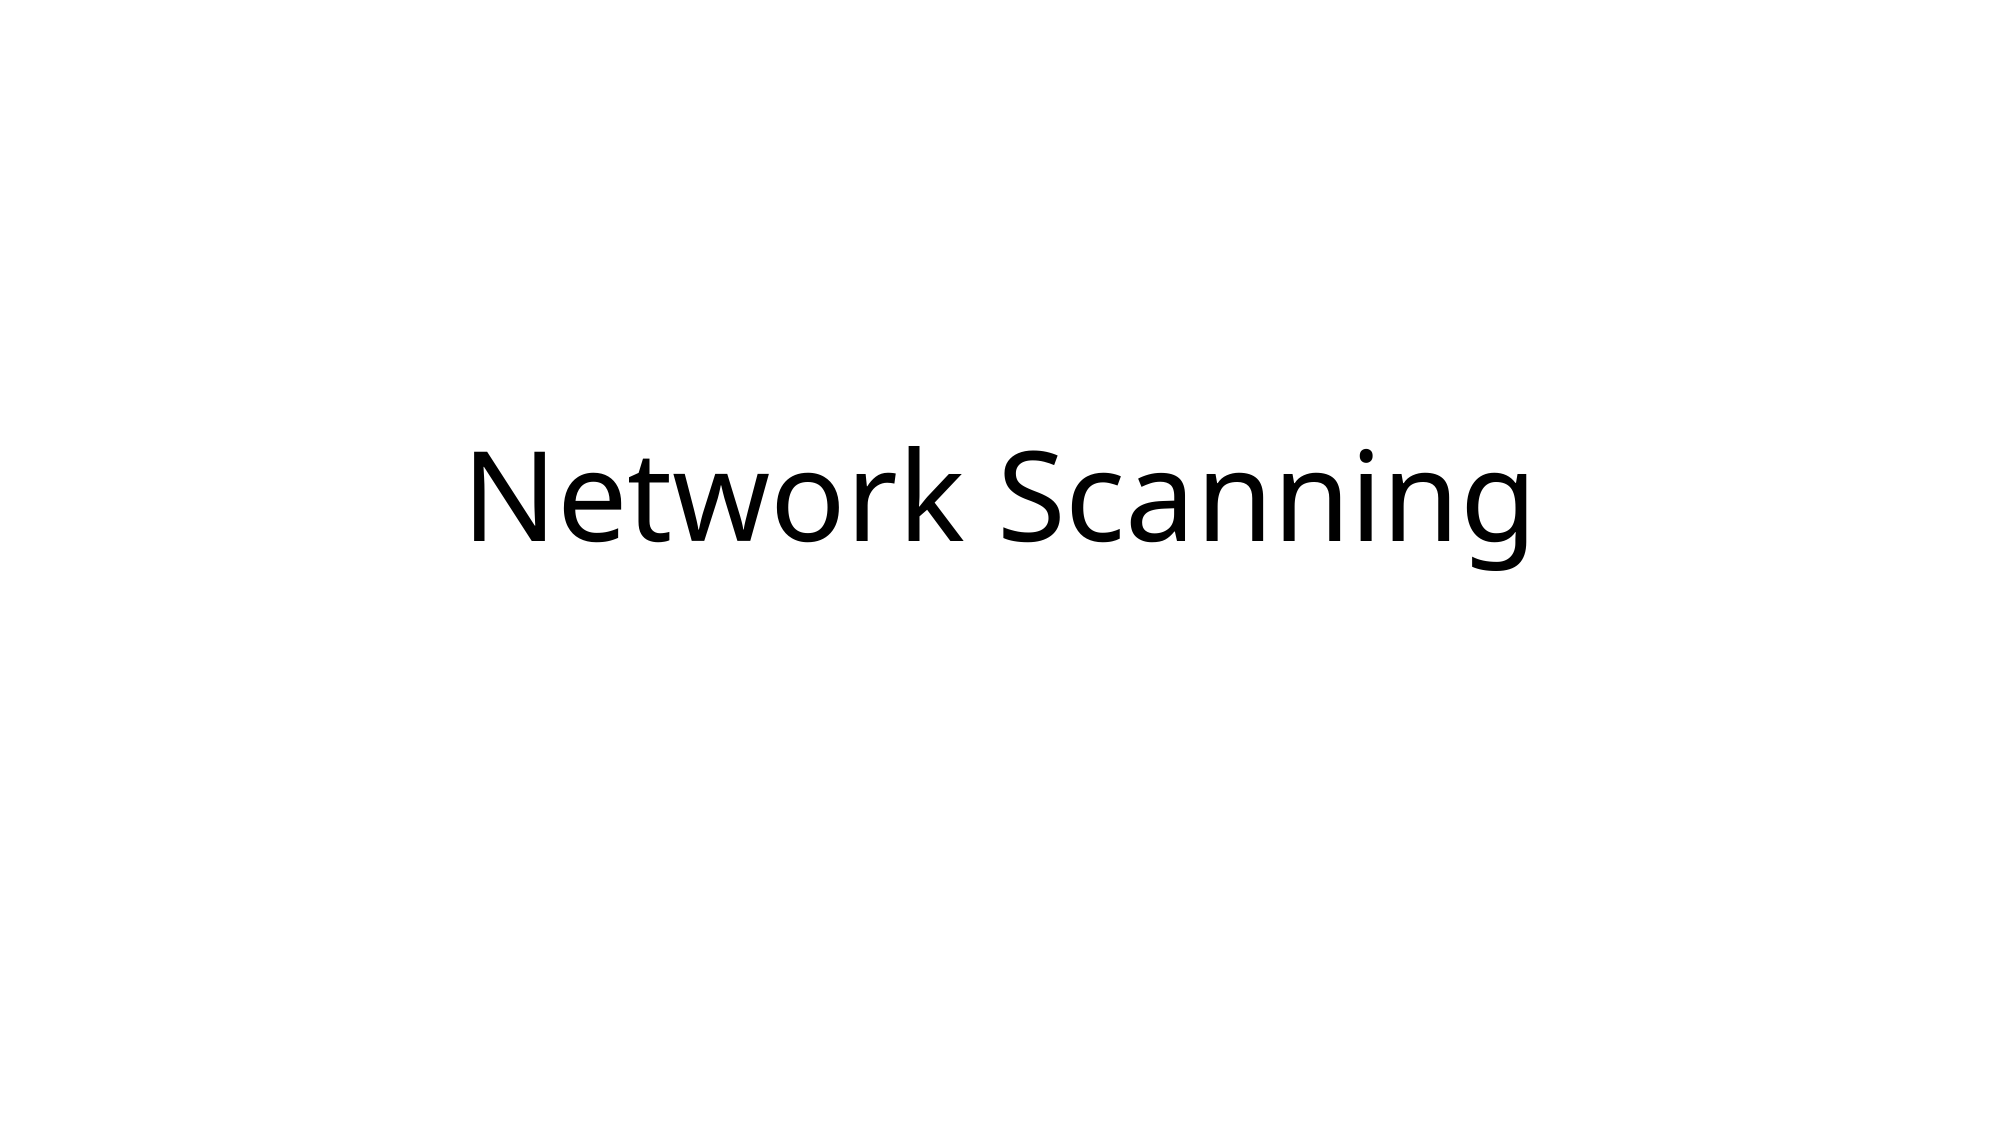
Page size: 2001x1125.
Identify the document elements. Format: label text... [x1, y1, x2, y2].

title Network Scanning [249, 184, 1750, 576]
